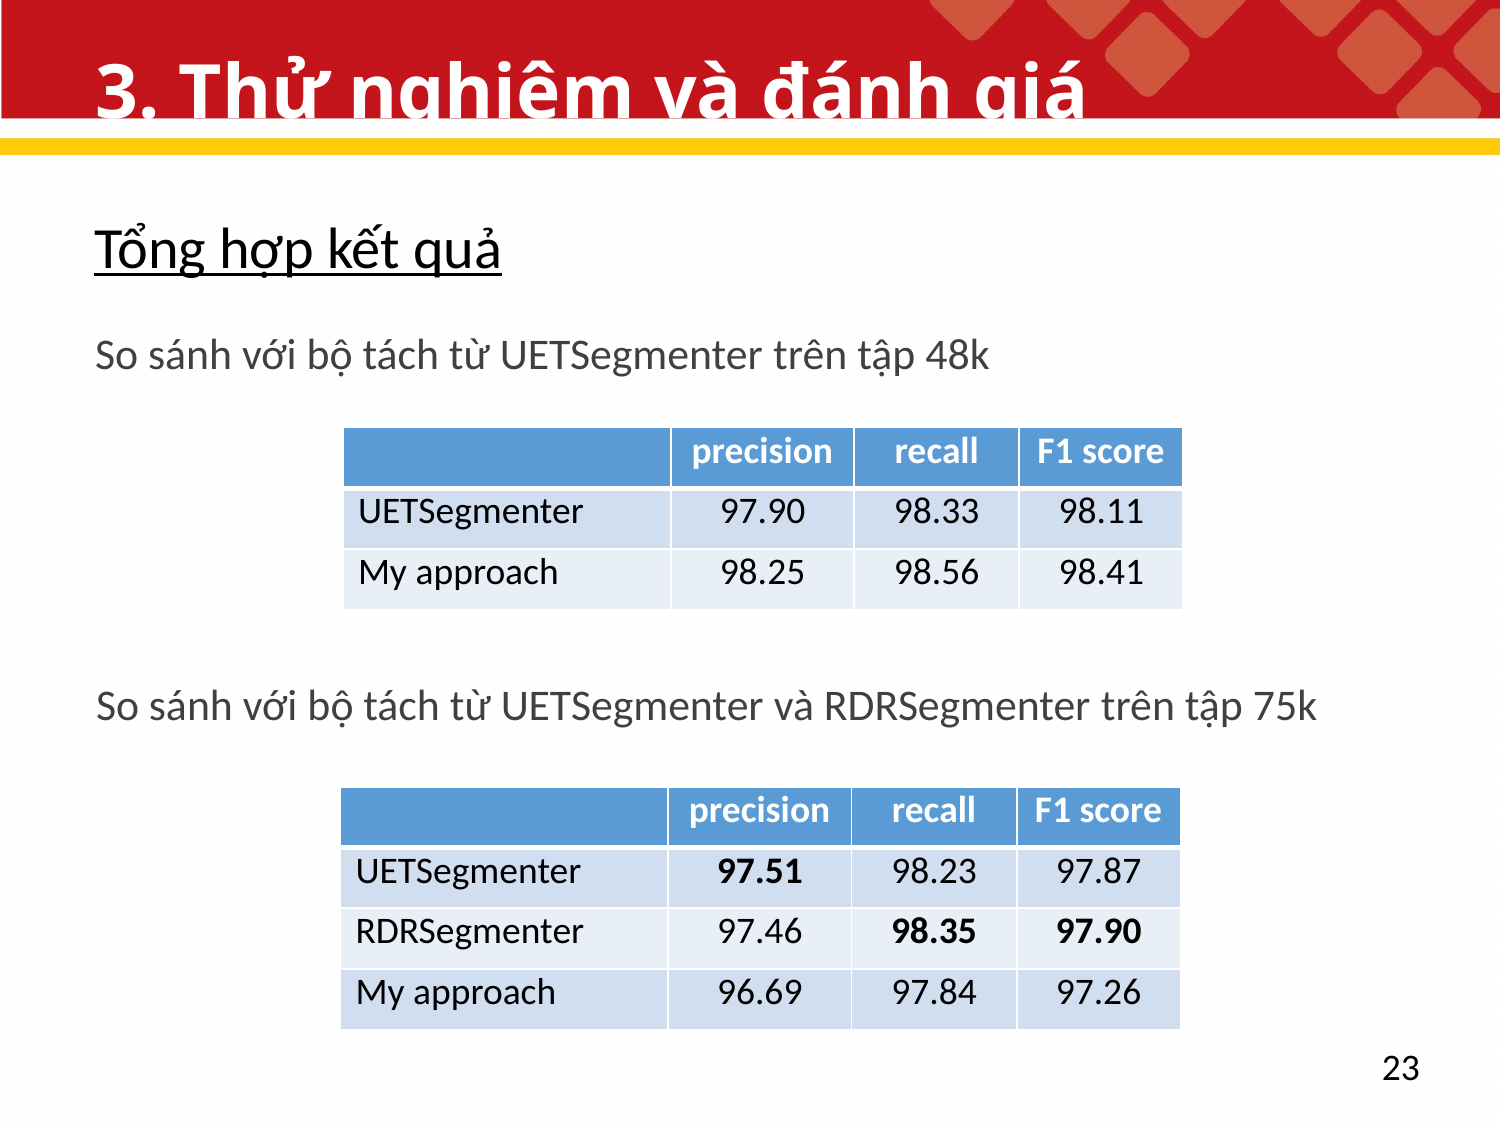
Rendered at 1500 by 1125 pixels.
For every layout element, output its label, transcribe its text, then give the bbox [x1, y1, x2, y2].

text_box Tổng hợp kết quả [79, 203, 1072, 289]
table_cell 96.69 [669, 970, 851, 1029]
table_cell 98.41 [1020, 550, 1182, 609]
table_header recall [852, 788, 1016, 845]
table_header [344, 428, 670, 486]
table_header F1 score [1020, 428, 1182, 486]
table_cell 97.87 [1018, 850, 1180, 907]
table_cell 97.46 [669, 909, 851, 968]
table_cell My approach [341, 970, 667, 1029]
table_header precision [669, 788, 851, 845]
title 3. Thử nghiệm và đánh giá [80, 0, 1397, 204]
table_header F1 score [1018, 788, 1180, 845]
table_cell 97.84 [852, 970, 1016, 1029]
table_cell 98.23 [852, 850, 1016, 907]
table_header recall [855, 428, 1018, 486]
table_cell My approach [344, 550, 670, 609]
table_cell RDRSegmenter [341, 909, 667, 968]
table_cell 98.35 [852, 909, 1016, 968]
table_cell 98.56 [855, 550, 1018, 609]
table_cell 98.25 [672, 550, 853, 609]
table_cell 98.11 [1020, 491, 1182, 548]
table_cell UETSegmenter [344, 491, 670, 548]
table_cell 97.90 [1018, 909, 1180, 968]
list So sánh với bộ tách từ UETSegmenter trên tập 48k [80, 323, 1397, 426]
table_cell 97.26 [1018, 970, 1180, 1029]
text_box 23 [1366, 1035, 1500, 1096]
table_cell 97.90 [672, 491, 853, 548]
table_header precision [672, 428, 853, 486]
picture [0, 0, 1500, 1125]
table_cell UETSegmenter [341, 850, 667, 907]
table_cell 98.33 [855, 491, 1018, 548]
table_cell 97.51 [669, 850, 851, 907]
text_box So sánh với bộ tách từ UETSegmenter và RDRSegmenter trên tập 75k [81, 681, 1398, 783]
table_header [341, 788, 667, 845]
